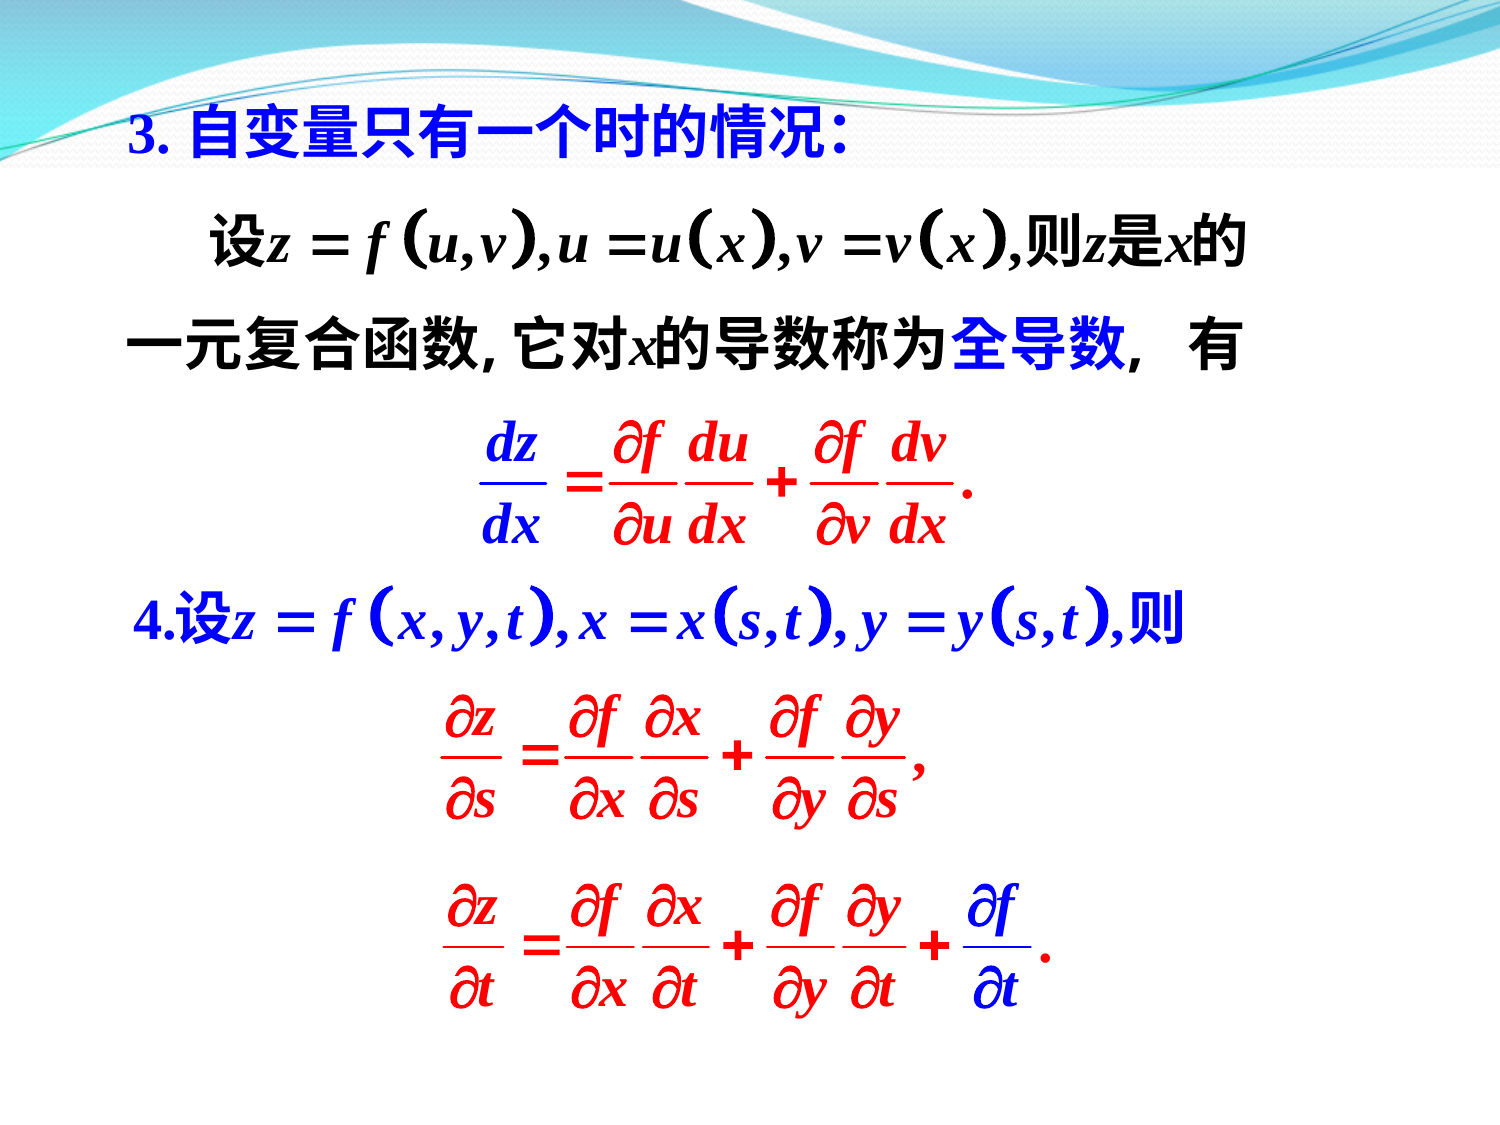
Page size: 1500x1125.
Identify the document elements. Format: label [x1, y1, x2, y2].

text_box [208, 207, 1250, 365]
text_box [131, 585, 1188, 742]
text_box [437, 685, 930, 911]
picture [0, 0, 1500, 170]
text_box [439, 874, 1055, 1025]
text_box [124, 312, 1248, 459]
text_box [476, 411, 977, 549]
